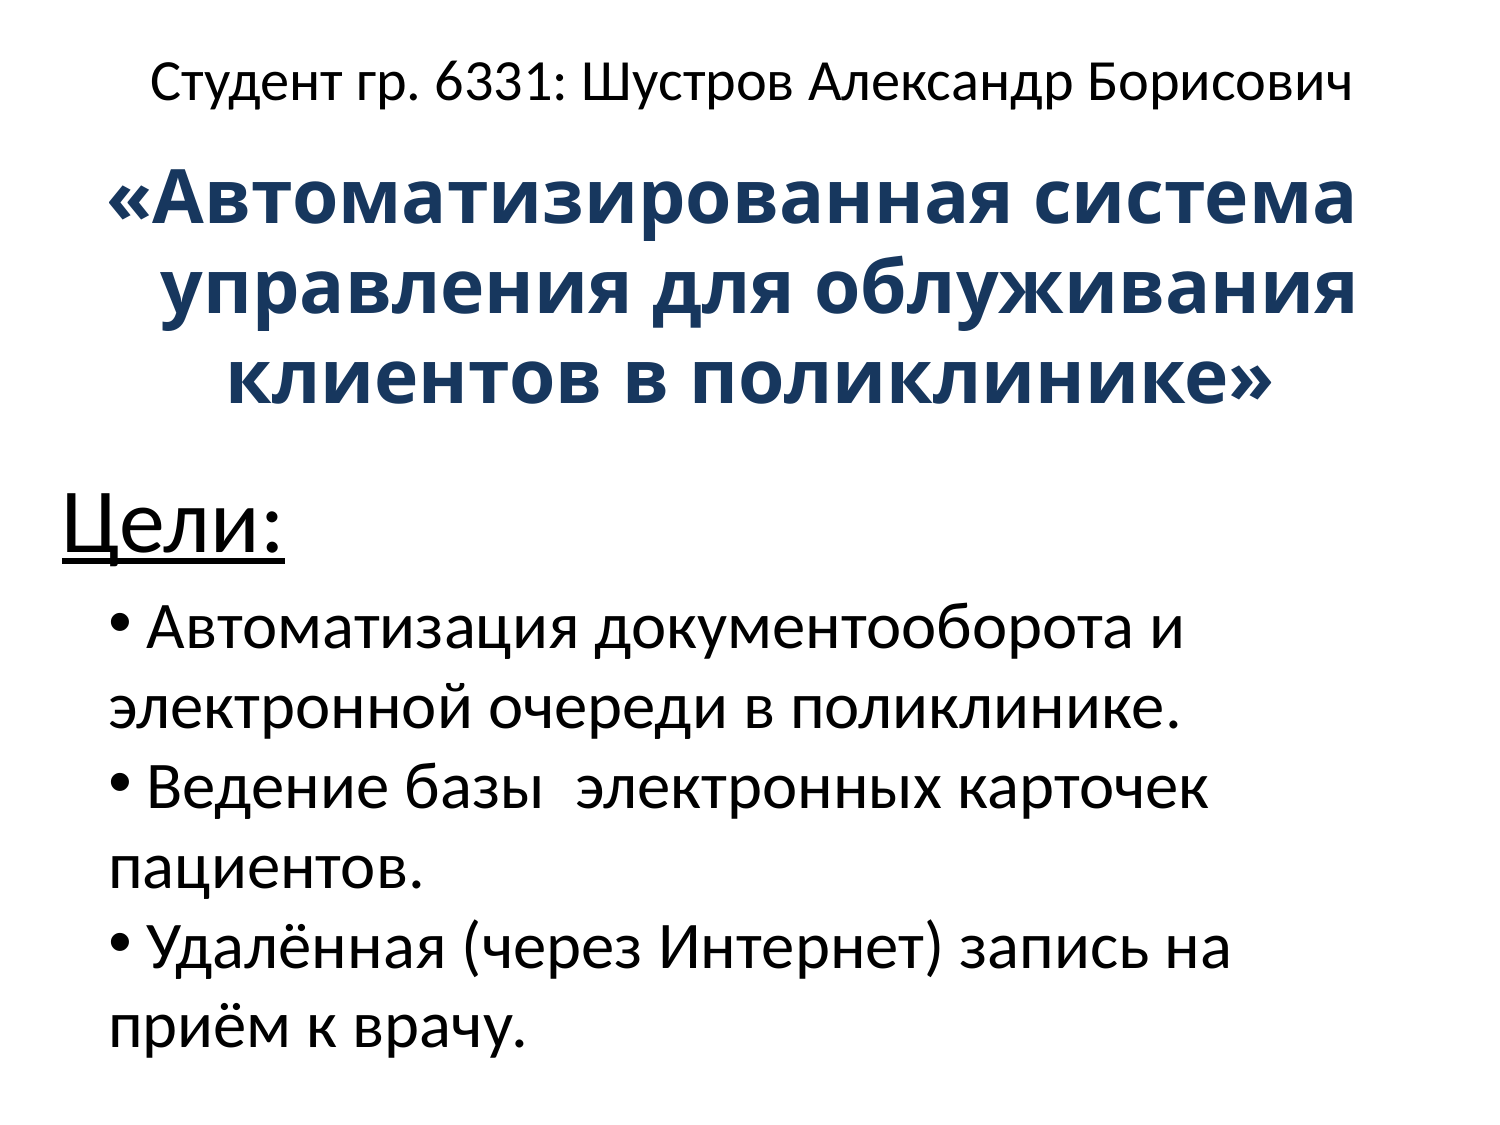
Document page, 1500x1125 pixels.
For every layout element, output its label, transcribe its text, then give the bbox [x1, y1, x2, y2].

text_box Цели: [46, 433, 457, 598]
text_box Студент гр. 6331: Шустров Александр Борисович [135, 35, 1369, 120]
text_box Автоматизация документооборота и электронной очереди в поликлинике. Ведение базы электронных карточек пациентов. Удалённая (через Интернет) запись на приём к врачу. [93, 574, 1418, 1069]
text_box «Автоматизированная система управления для облуживания клиентов в поликлинике» [70, 140, 1395, 434]
